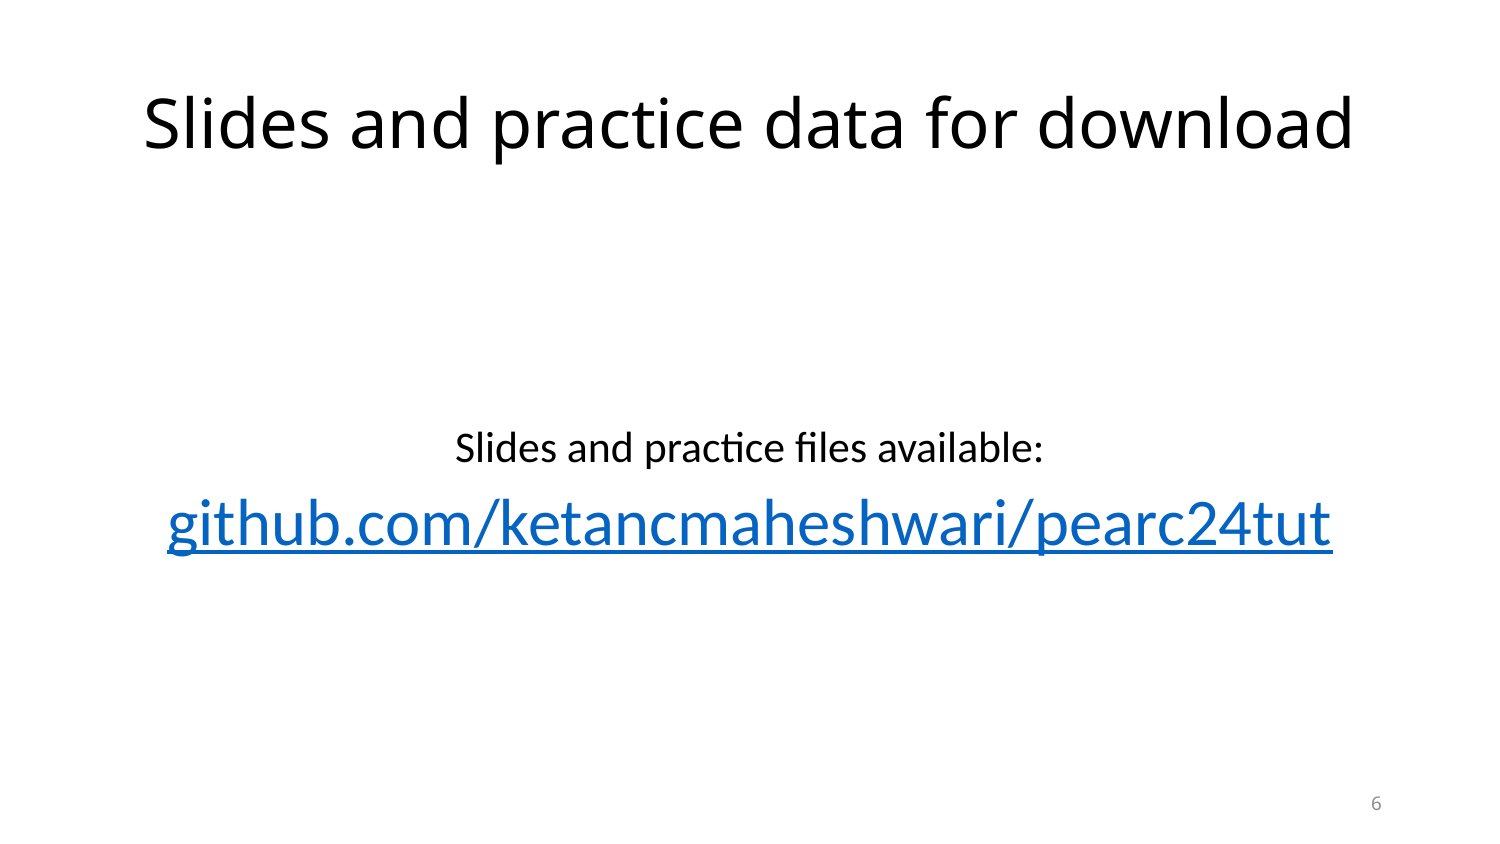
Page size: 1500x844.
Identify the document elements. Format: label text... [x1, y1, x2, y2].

title Slides and practice data for download [103, 44, 1397, 208]
slide_number 6 [1059, 782, 1397, 827]
list Slides and practice files available: github.com/ketancmaheshwari/pearc24tut [103, 224, 1397, 760]
